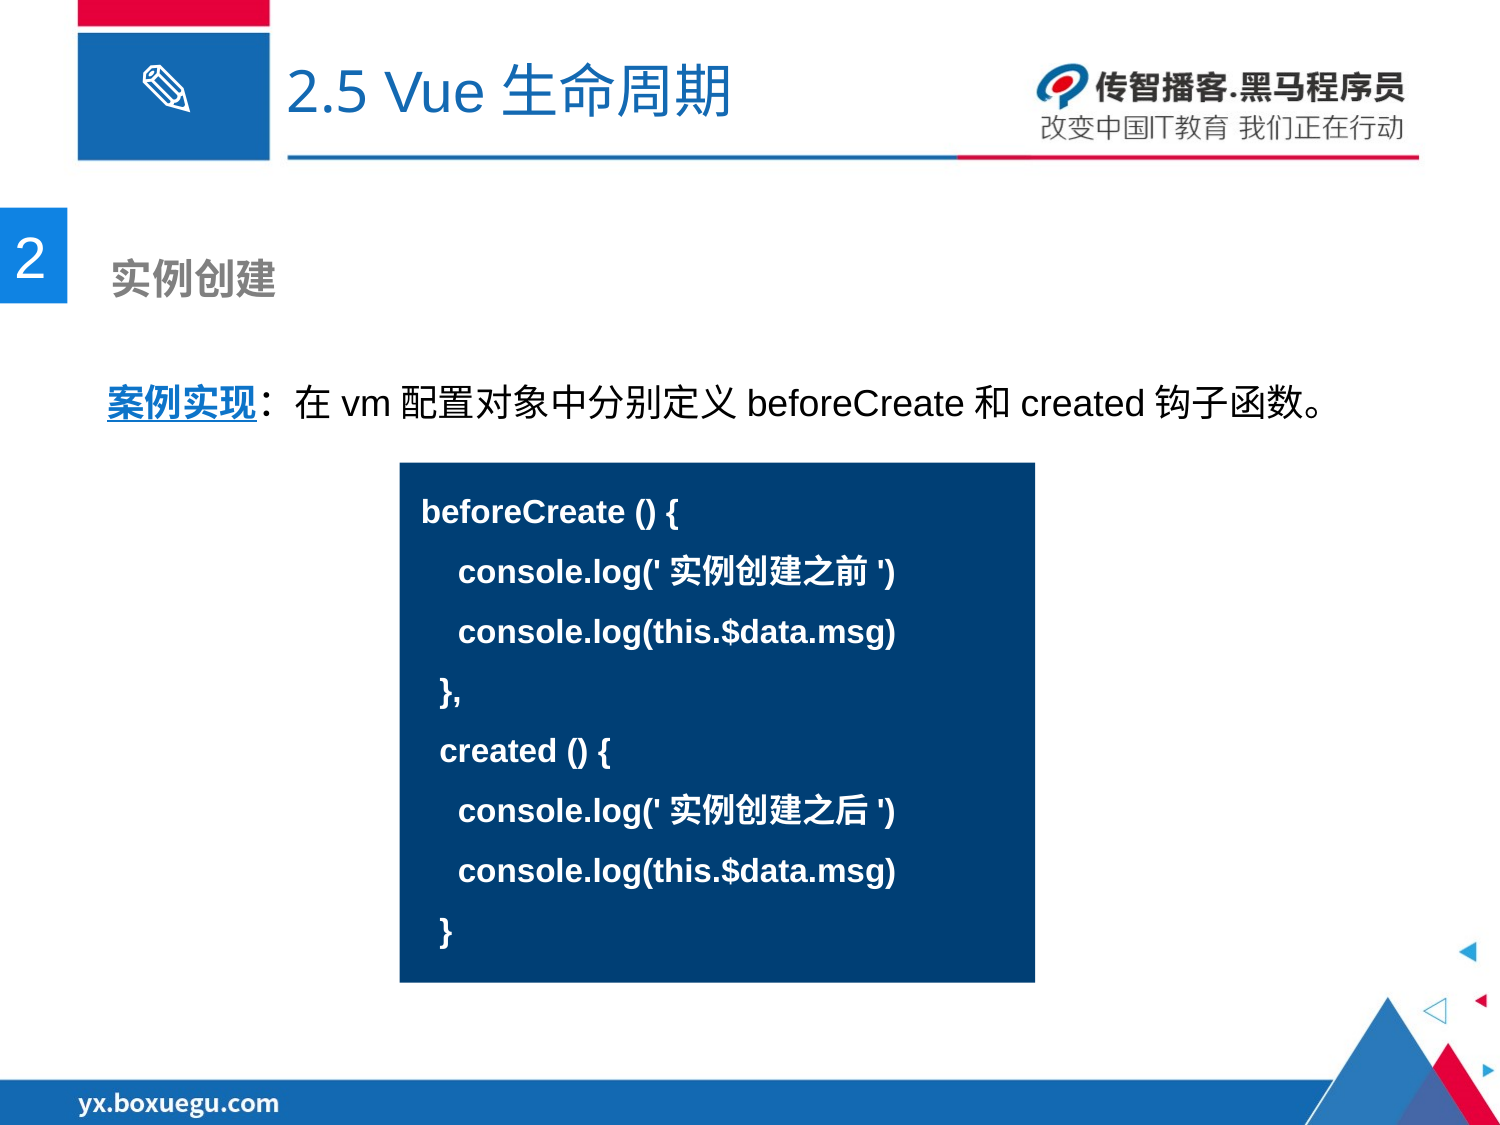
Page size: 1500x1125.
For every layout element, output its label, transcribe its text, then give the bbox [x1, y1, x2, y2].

title 2.5 Vue生命周期 [271, 25, 1046, 153]
text_box 案例实现：在vm配置对象中分别定义beforeCreate和created钩子函数。 [92, 326, 1390, 432]
text_box 实例创建 [70, 245, 842, 310]
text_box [399, 462, 1043, 984]
picture [0, 1, 1500, 1125]
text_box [0, 207, 68, 304]
